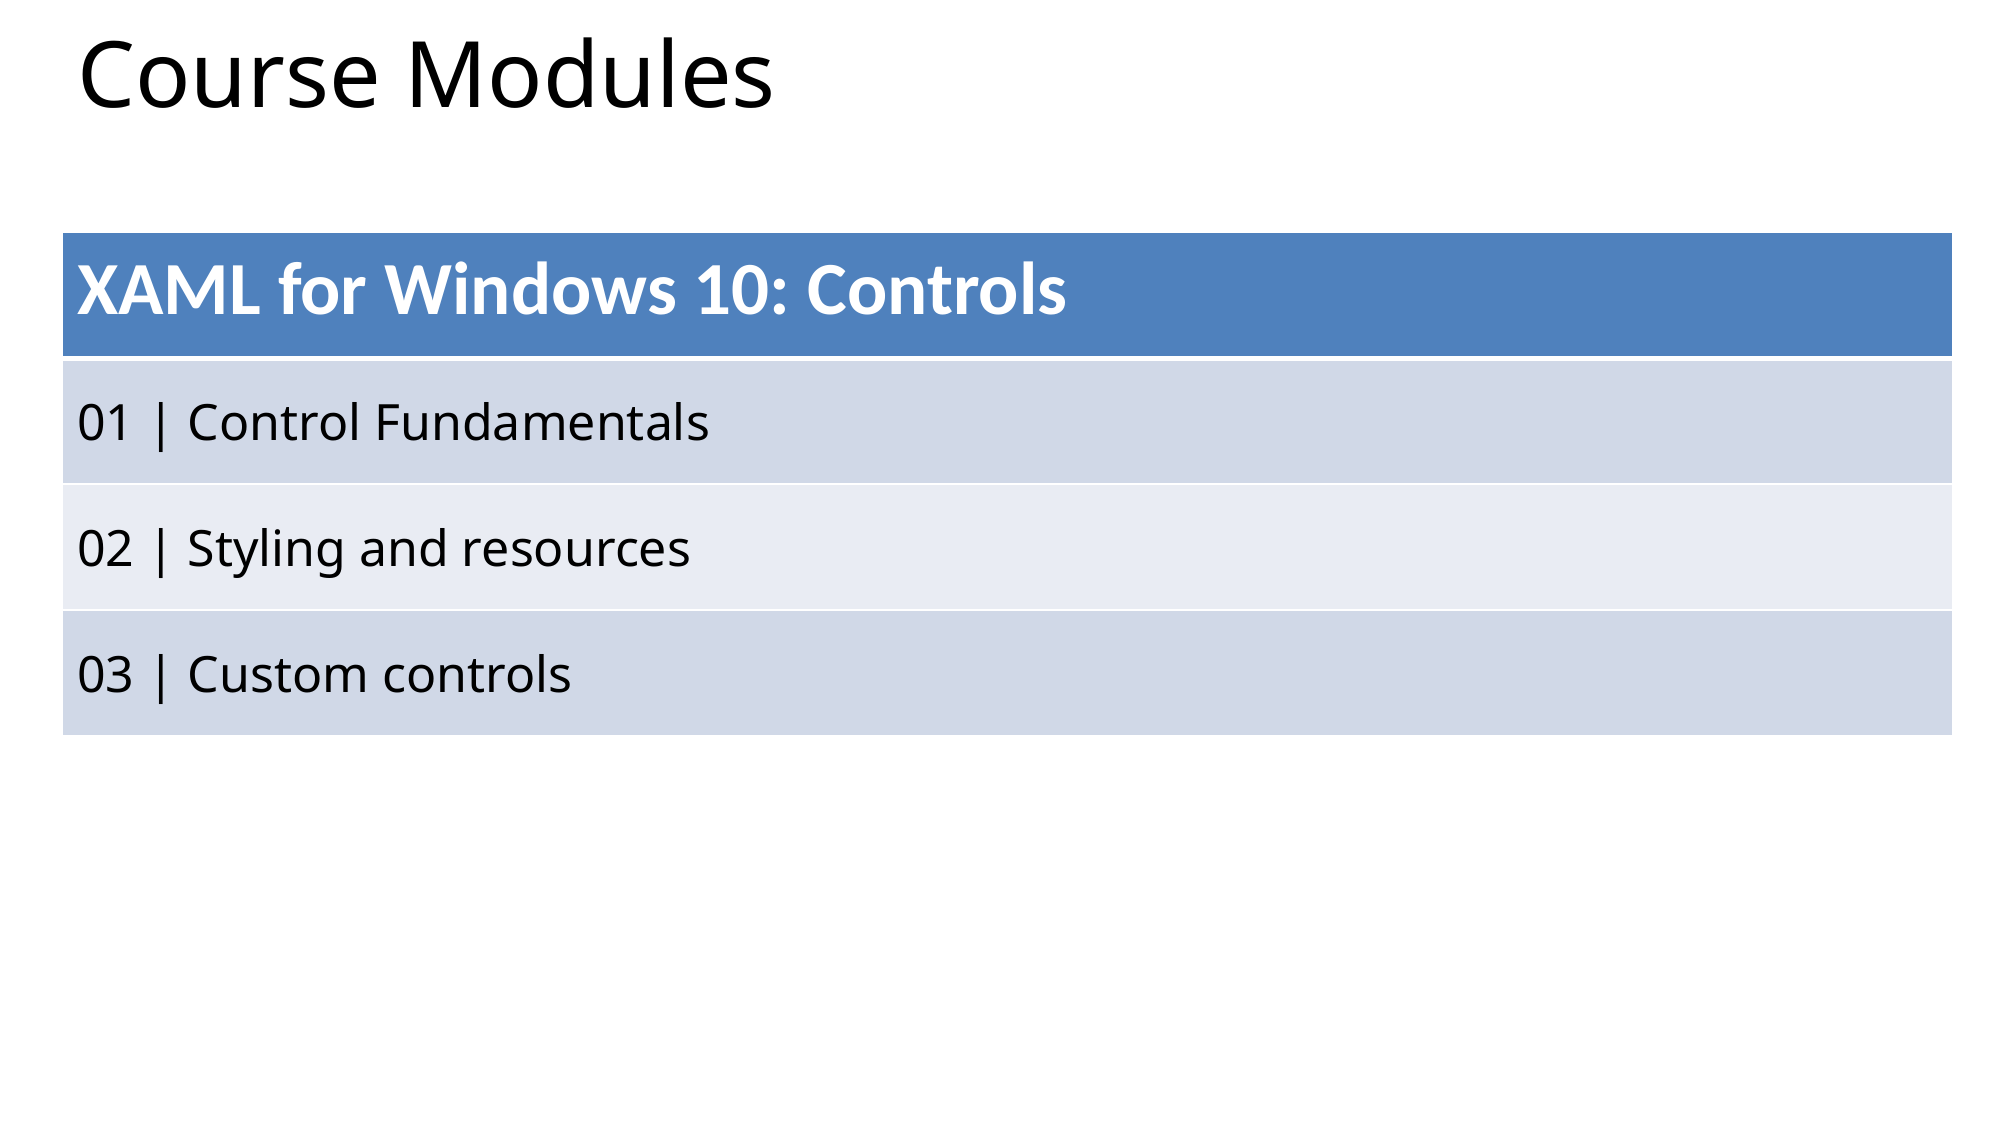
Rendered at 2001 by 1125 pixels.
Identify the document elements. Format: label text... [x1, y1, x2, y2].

title Course Modules [62, 29, 1953, 205]
table_cell 02 | Styling and resources [63, 485, 1952, 609]
table_header XAML for Windows 10: Controls [63, 233, 1952, 356]
table_cell 03 | Custom controls [63, 611, 1952, 735]
table_cell 01 | Control Fundamentals [63, 361, 1952, 483]
